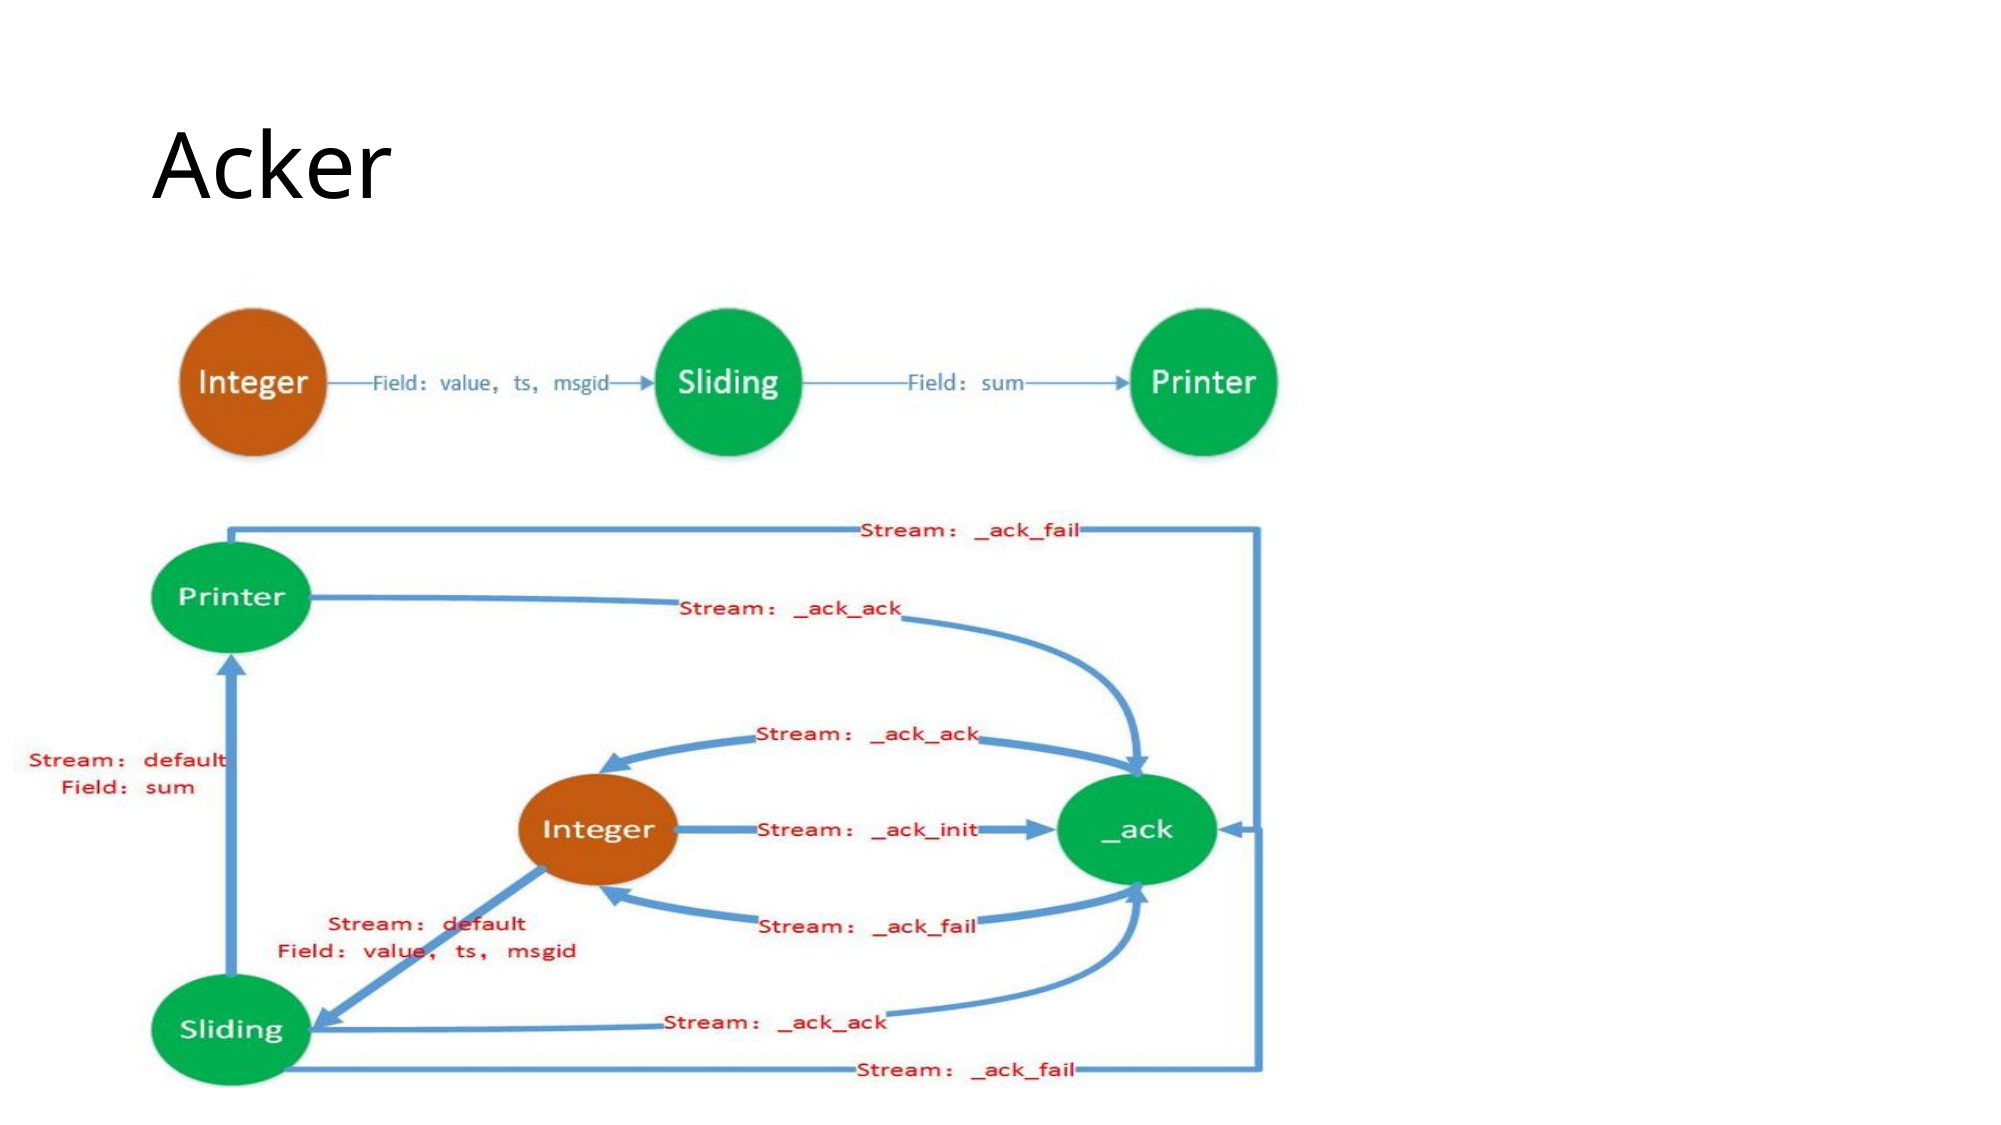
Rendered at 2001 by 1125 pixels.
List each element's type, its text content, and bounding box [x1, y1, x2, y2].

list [137, 237, 1344, 511]
picture [12, 510, 1269, 1088]
title Acker [137, 59, 1863, 278]
